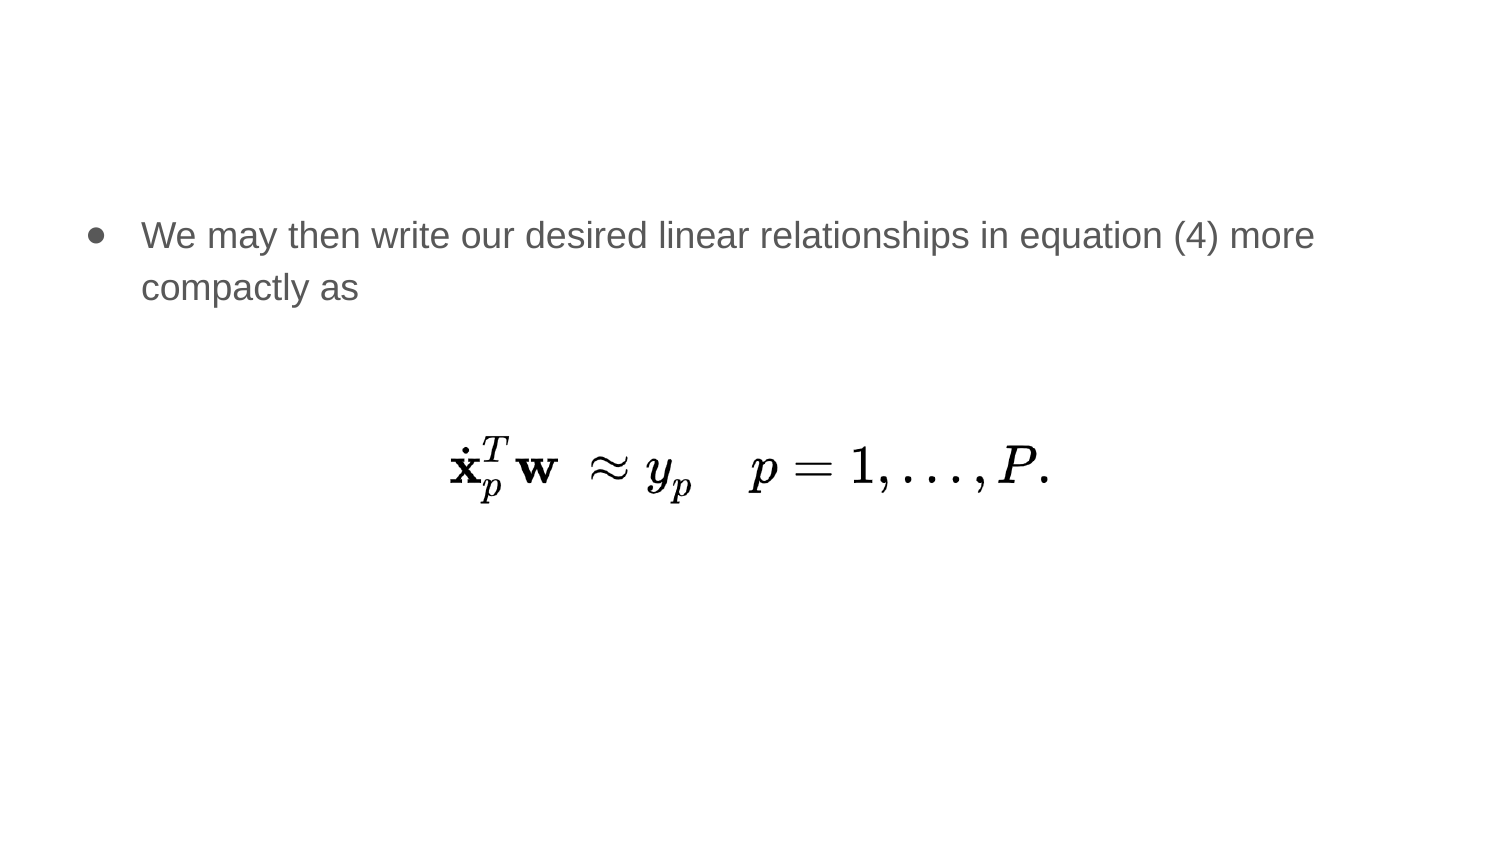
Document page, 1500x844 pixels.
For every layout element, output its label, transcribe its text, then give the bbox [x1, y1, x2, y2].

list We may then write our desired linear relationships in equation (4) more compactly as [50, 188, 1450, 750]
picture [449, 430, 1051, 509]
